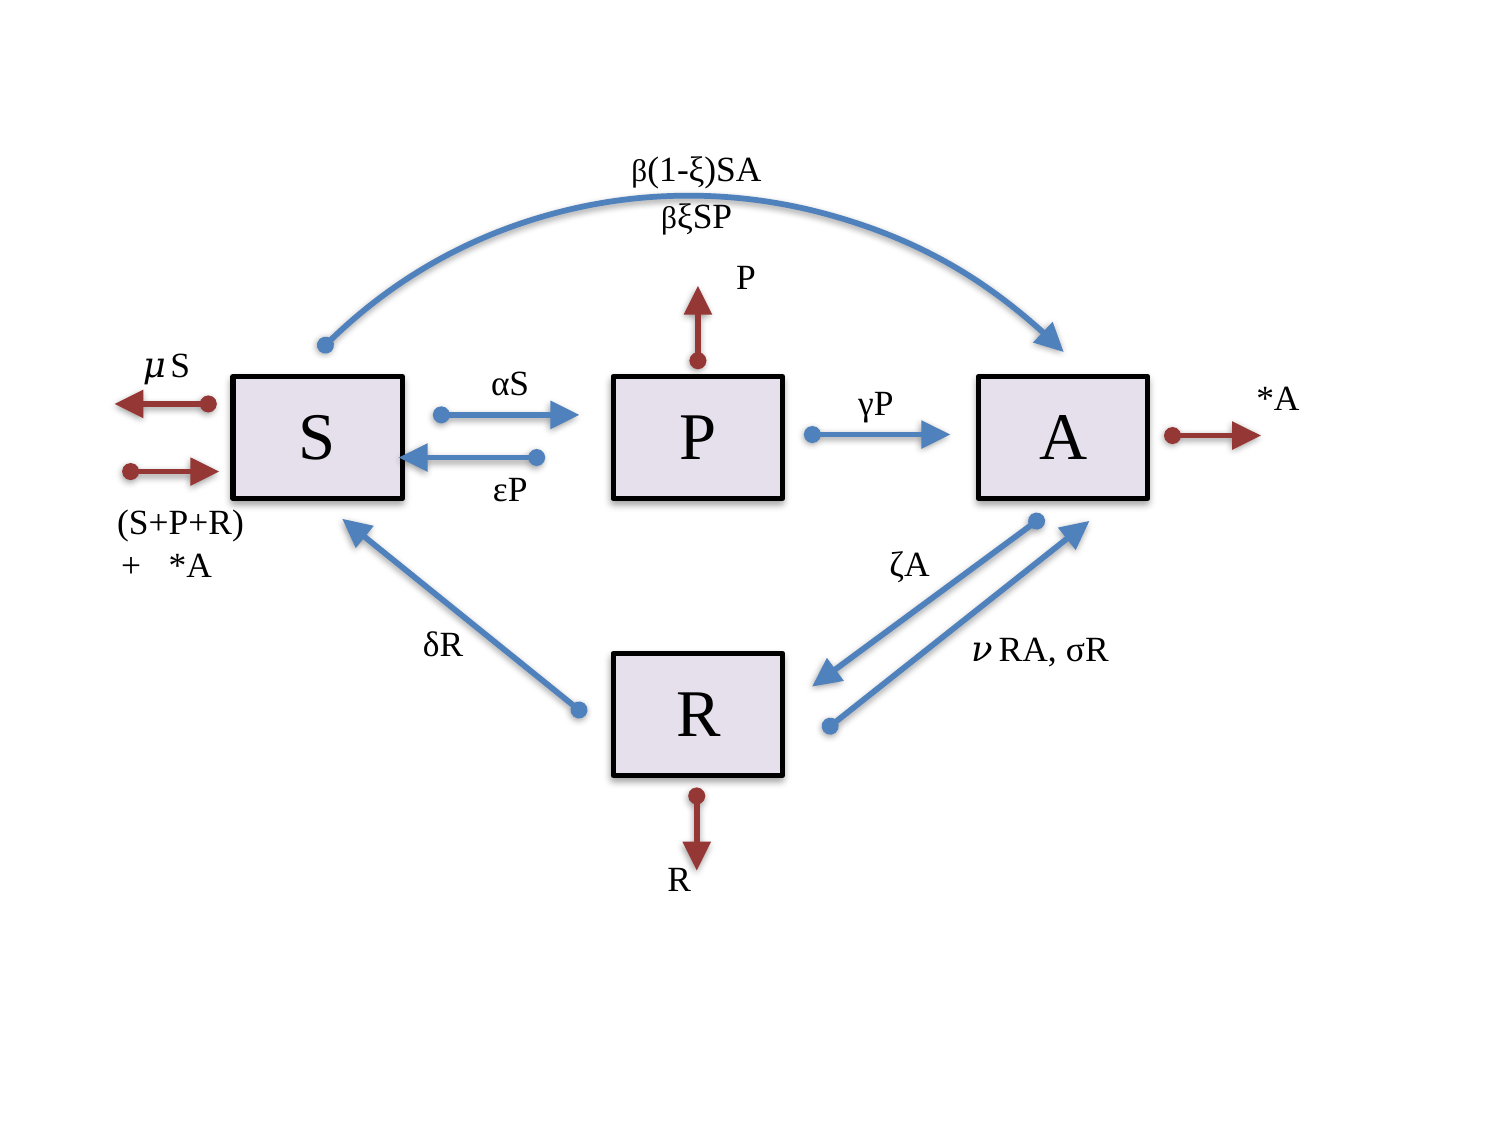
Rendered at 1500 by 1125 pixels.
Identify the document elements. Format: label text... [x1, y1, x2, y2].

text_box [829, 520, 1090, 727]
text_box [612, 376, 783, 499]
text_box 𝜈RA, σR [1094, 618, 1136, 676]
text_box 𝜇R [606, 848, 725, 906]
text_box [812, 520, 1037, 687]
text_box γP [807, 372, 945, 430]
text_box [612, 653, 783, 776]
text_box [319, 196, 1064, 651]
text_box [342, 518, 580, 711]
text_box 𝜇P [673, 246, 792, 304]
text_box β(1-ξ)SA [608, 138, 785, 196]
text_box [978, 376, 1149, 499]
text_box εP [441, 458, 579, 516]
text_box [232, 376, 403, 499]
text_box 𝜇(S+P+R)+𝜇*A [31, 491, 302, 592]
text_box 𝜇S [107, 334, 226, 393]
text_box αS [441, 352, 579, 411]
text_box 𝜇*A [1205, 367, 1324, 425]
text_box βξSP [637, 185, 756, 244]
